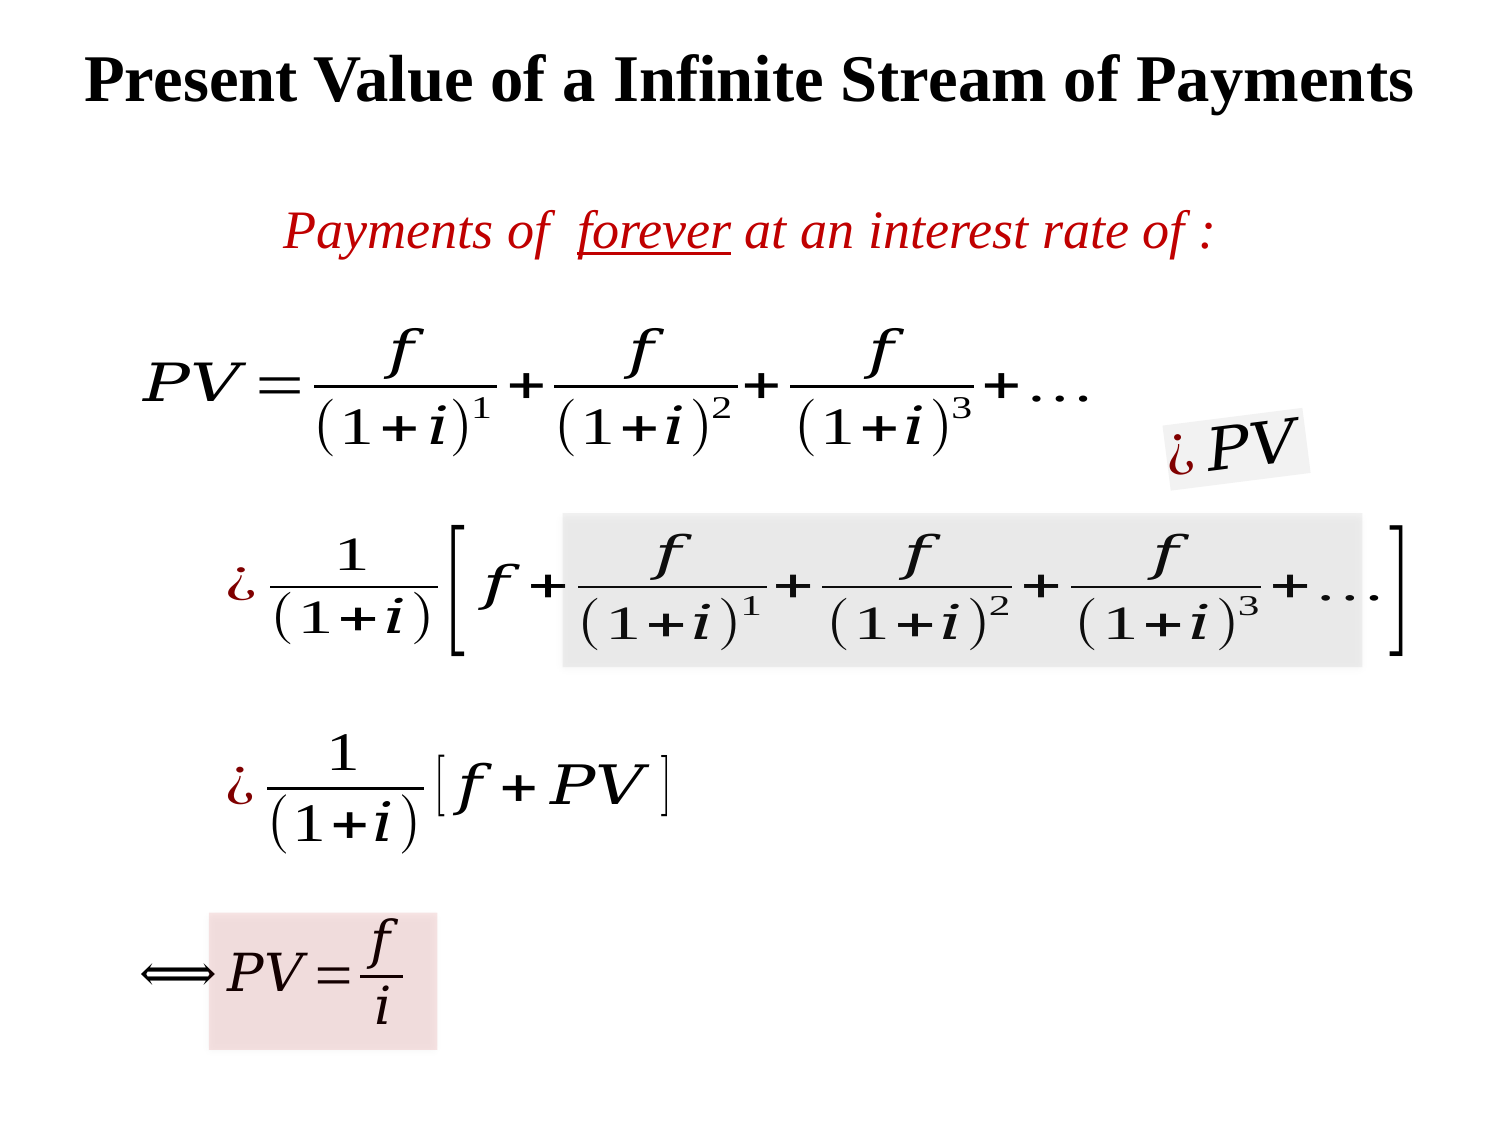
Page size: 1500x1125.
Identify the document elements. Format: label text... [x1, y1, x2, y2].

text_box [208, 912, 438, 1051]
text_box [562, 512, 1363, 668]
title Present Value of a Infinite Stream of Payments [49, 0, 1451, 151]
